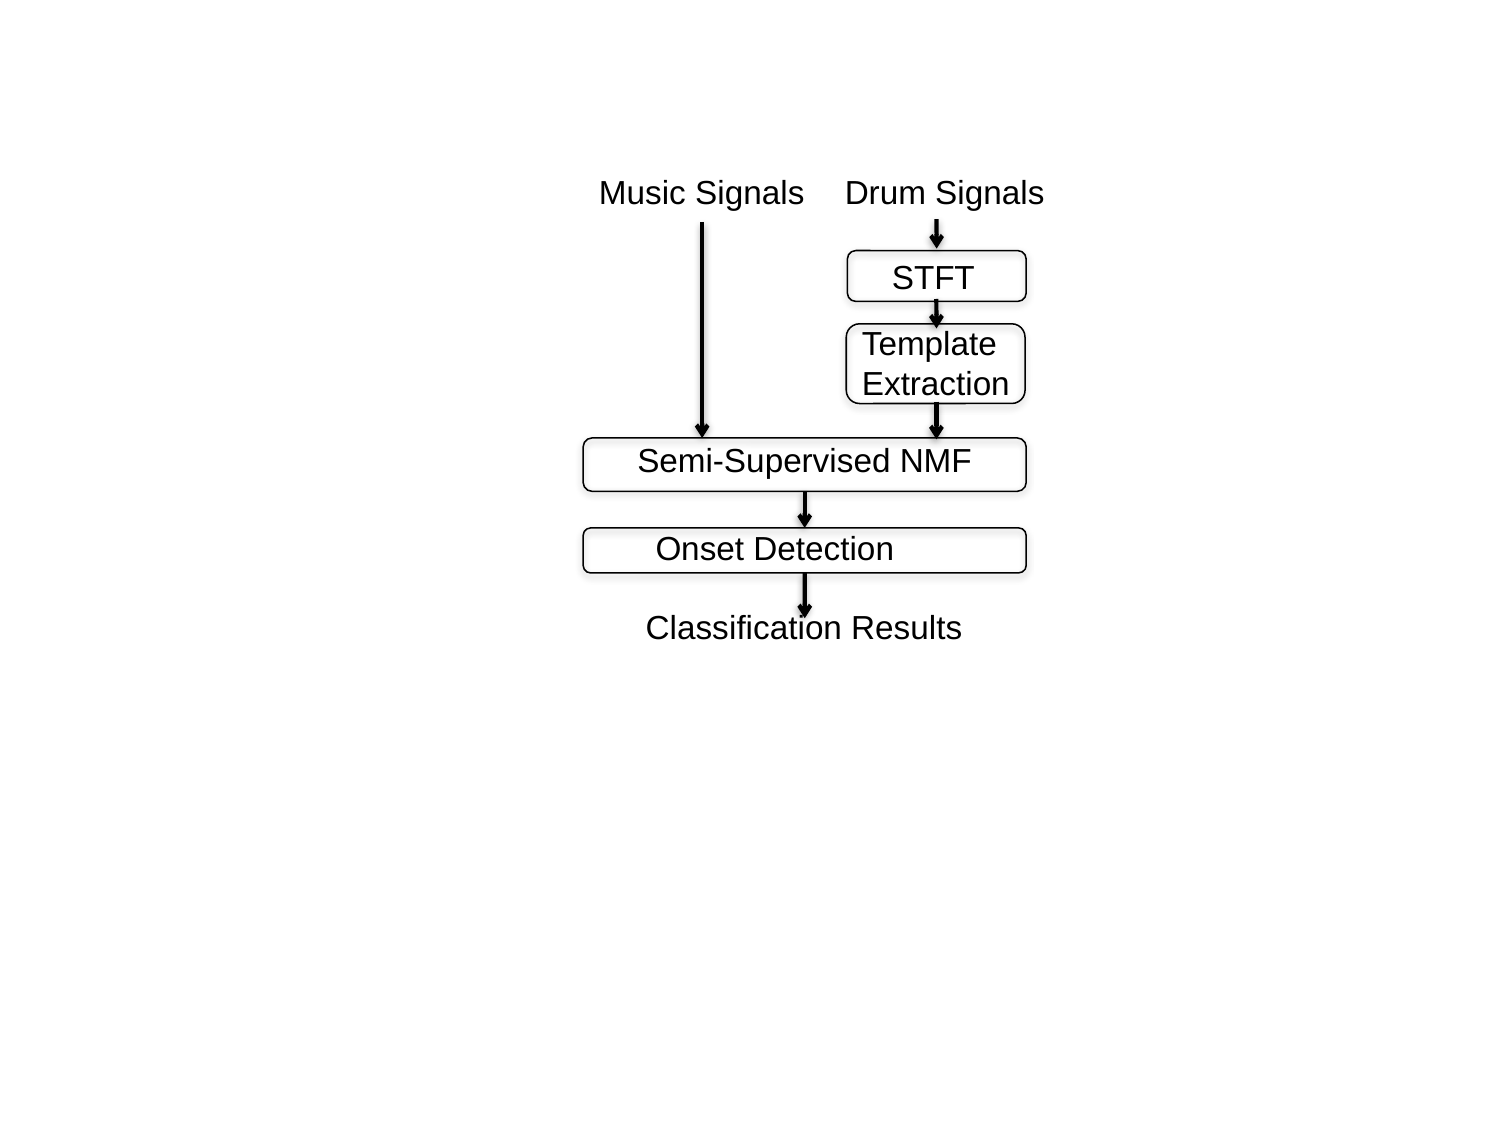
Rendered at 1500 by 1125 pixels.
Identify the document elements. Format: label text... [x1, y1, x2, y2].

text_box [582, 519, 1027, 574]
text_box Drum Signals [829, 163, 1060, 219]
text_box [846, 314, 1027, 404]
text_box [582, 431, 1027, 492]
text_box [847, 248, 1027, 302]
text_box Music Signals [584, 163, 820, 219]
text_box Classification Results [630, 598, 978, 654]
